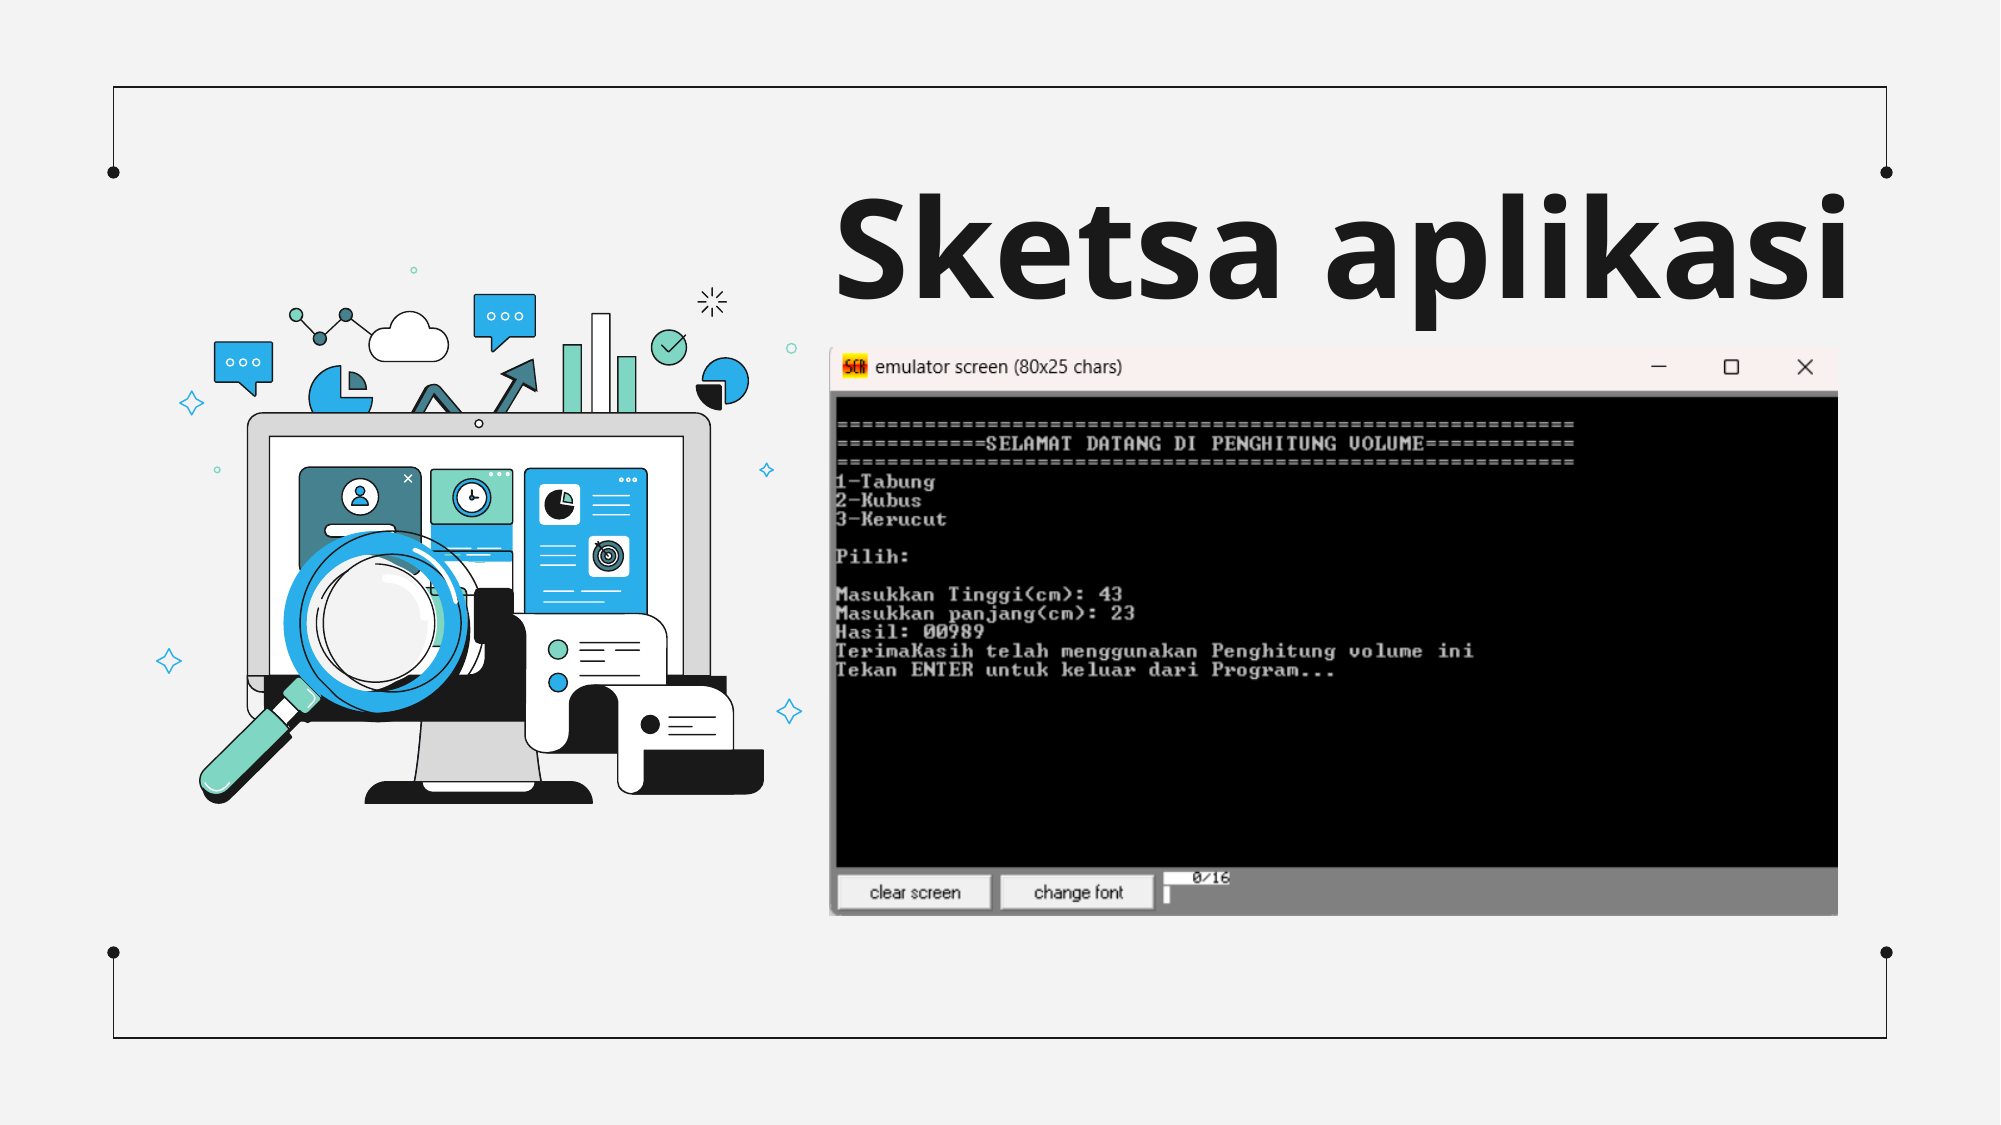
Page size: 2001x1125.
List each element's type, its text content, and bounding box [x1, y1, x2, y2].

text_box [155, 266, 803, 806]
title Sketsa aplikasi [814, 161, 1965, 346]
picture [829, 347, 1838, 916]
